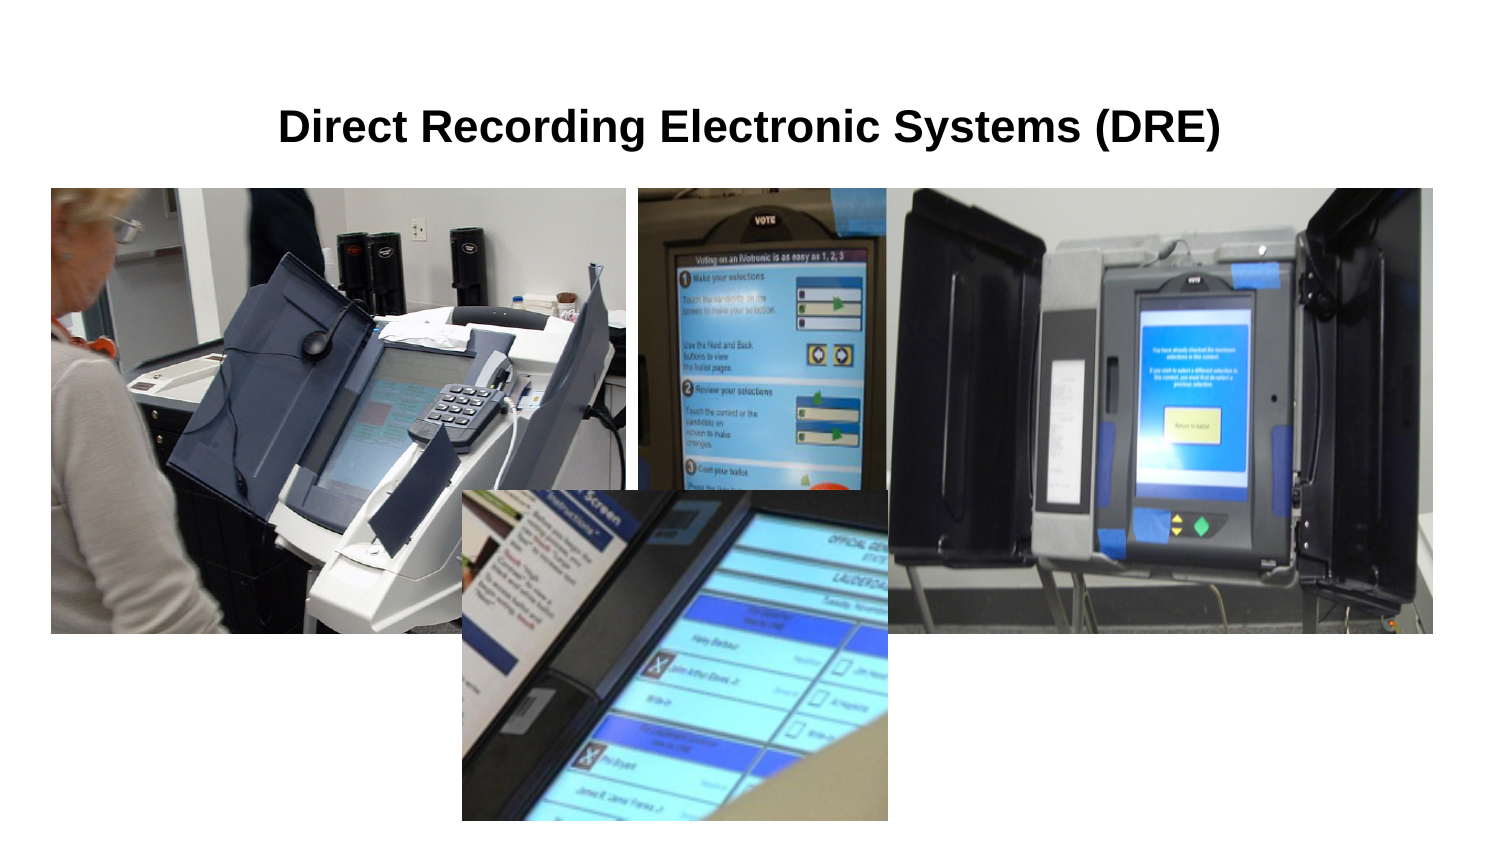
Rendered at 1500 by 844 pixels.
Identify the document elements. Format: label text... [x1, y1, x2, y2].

title Direct Recording Electronic Systems (DRE) [51, 72, 1449, 167]
picture [50, 188, 1433, 821]
